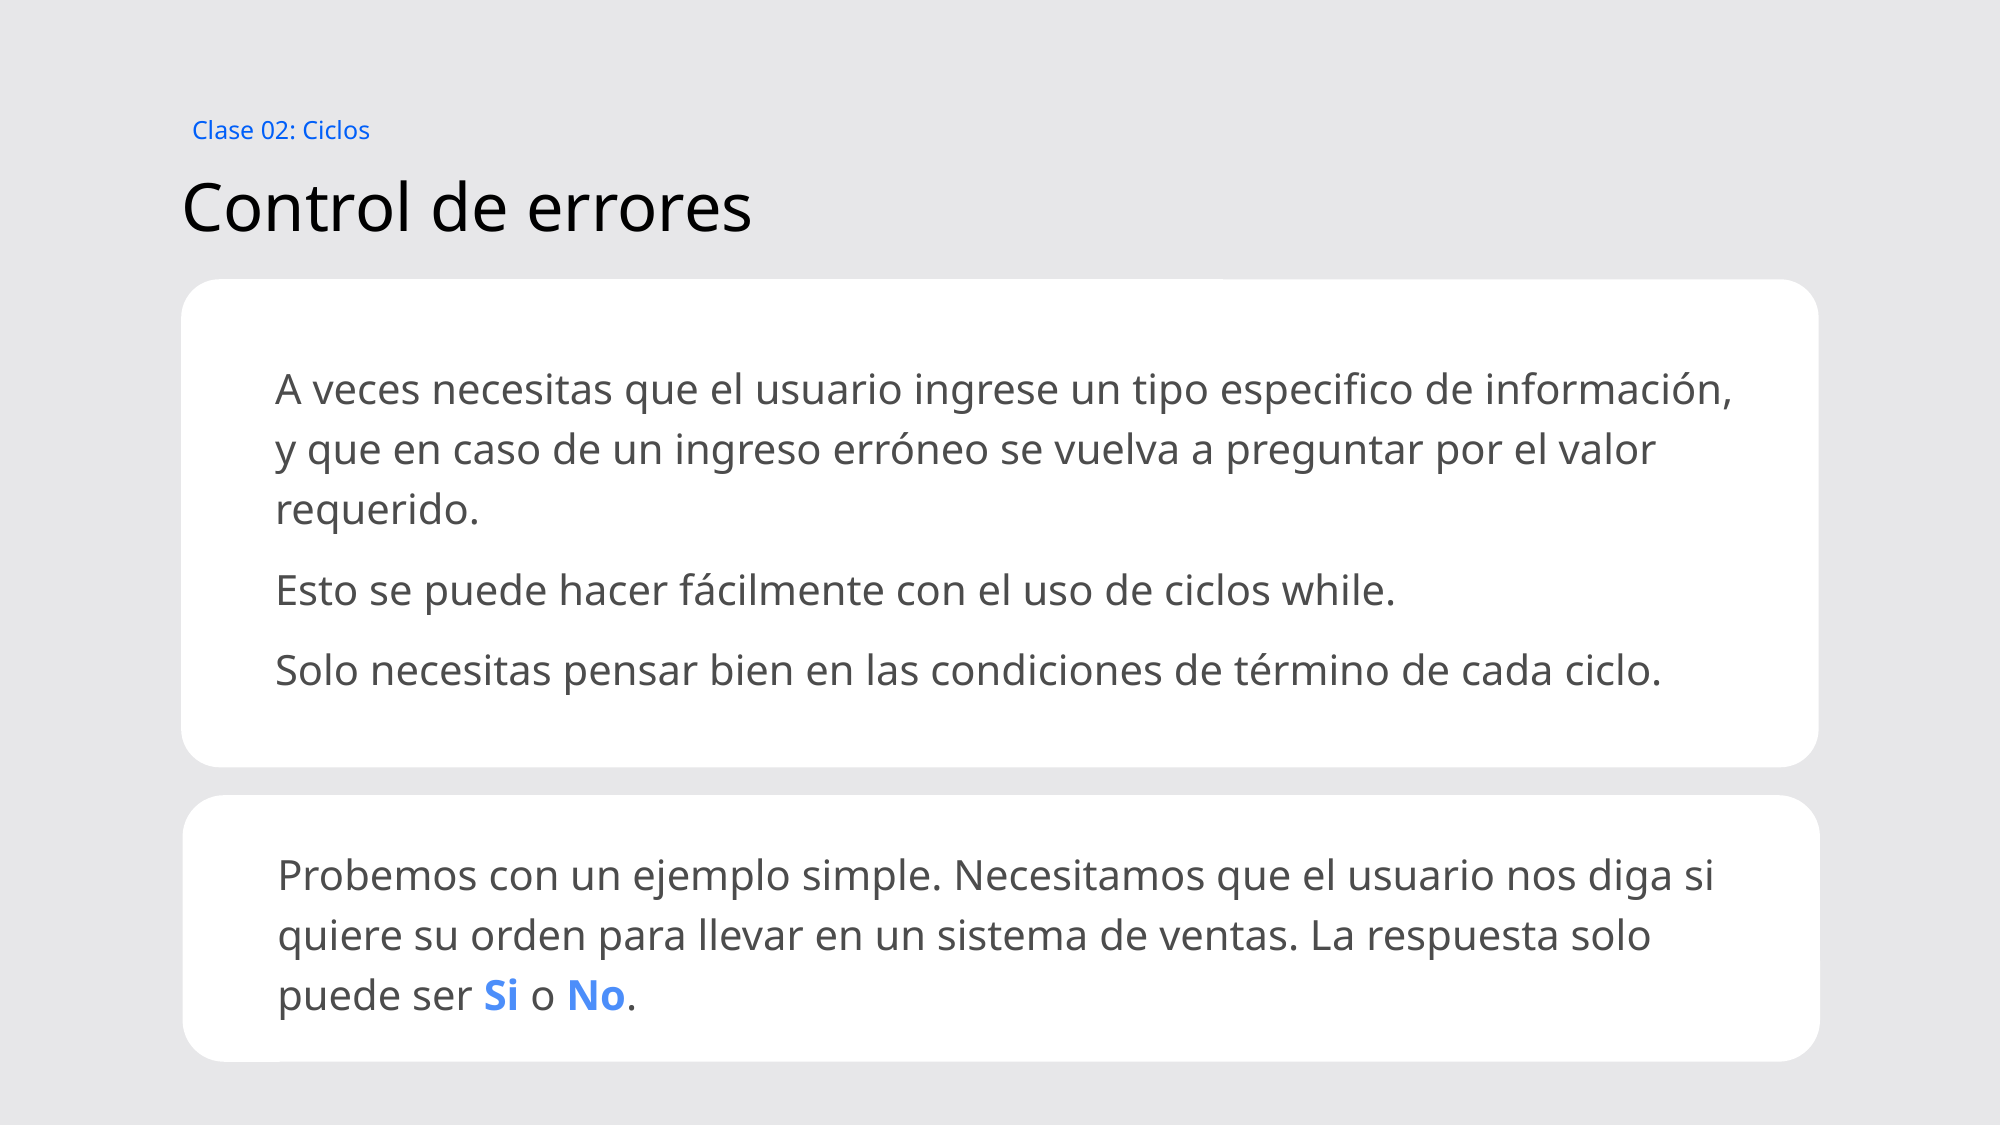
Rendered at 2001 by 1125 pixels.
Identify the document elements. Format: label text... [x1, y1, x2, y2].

text_box Clase 02: Ciclos [192, 100, 386, 152]
text_box A veces necesitas que el usuario ingrese un tipo especifico de información, y que en caso de un ingreso erróneo se vuelva a preguntar por el valor requerido. Esto se puede hacer fácilmente con el uso de ciclos while. Solo necesitas pensar bien en las condiciones de término de cada ciclo. [180, 278, 1820, 769]
title Control de errores [181, 150, 1810, 263]
text_box Probemos con un ejemplo simple. Necesitamos que el usuario nos diga si quiere su orden para llevar en un sistema de ventas. La respuesta solo puede ser Si o No. [181, 794, 1822, 1063]
